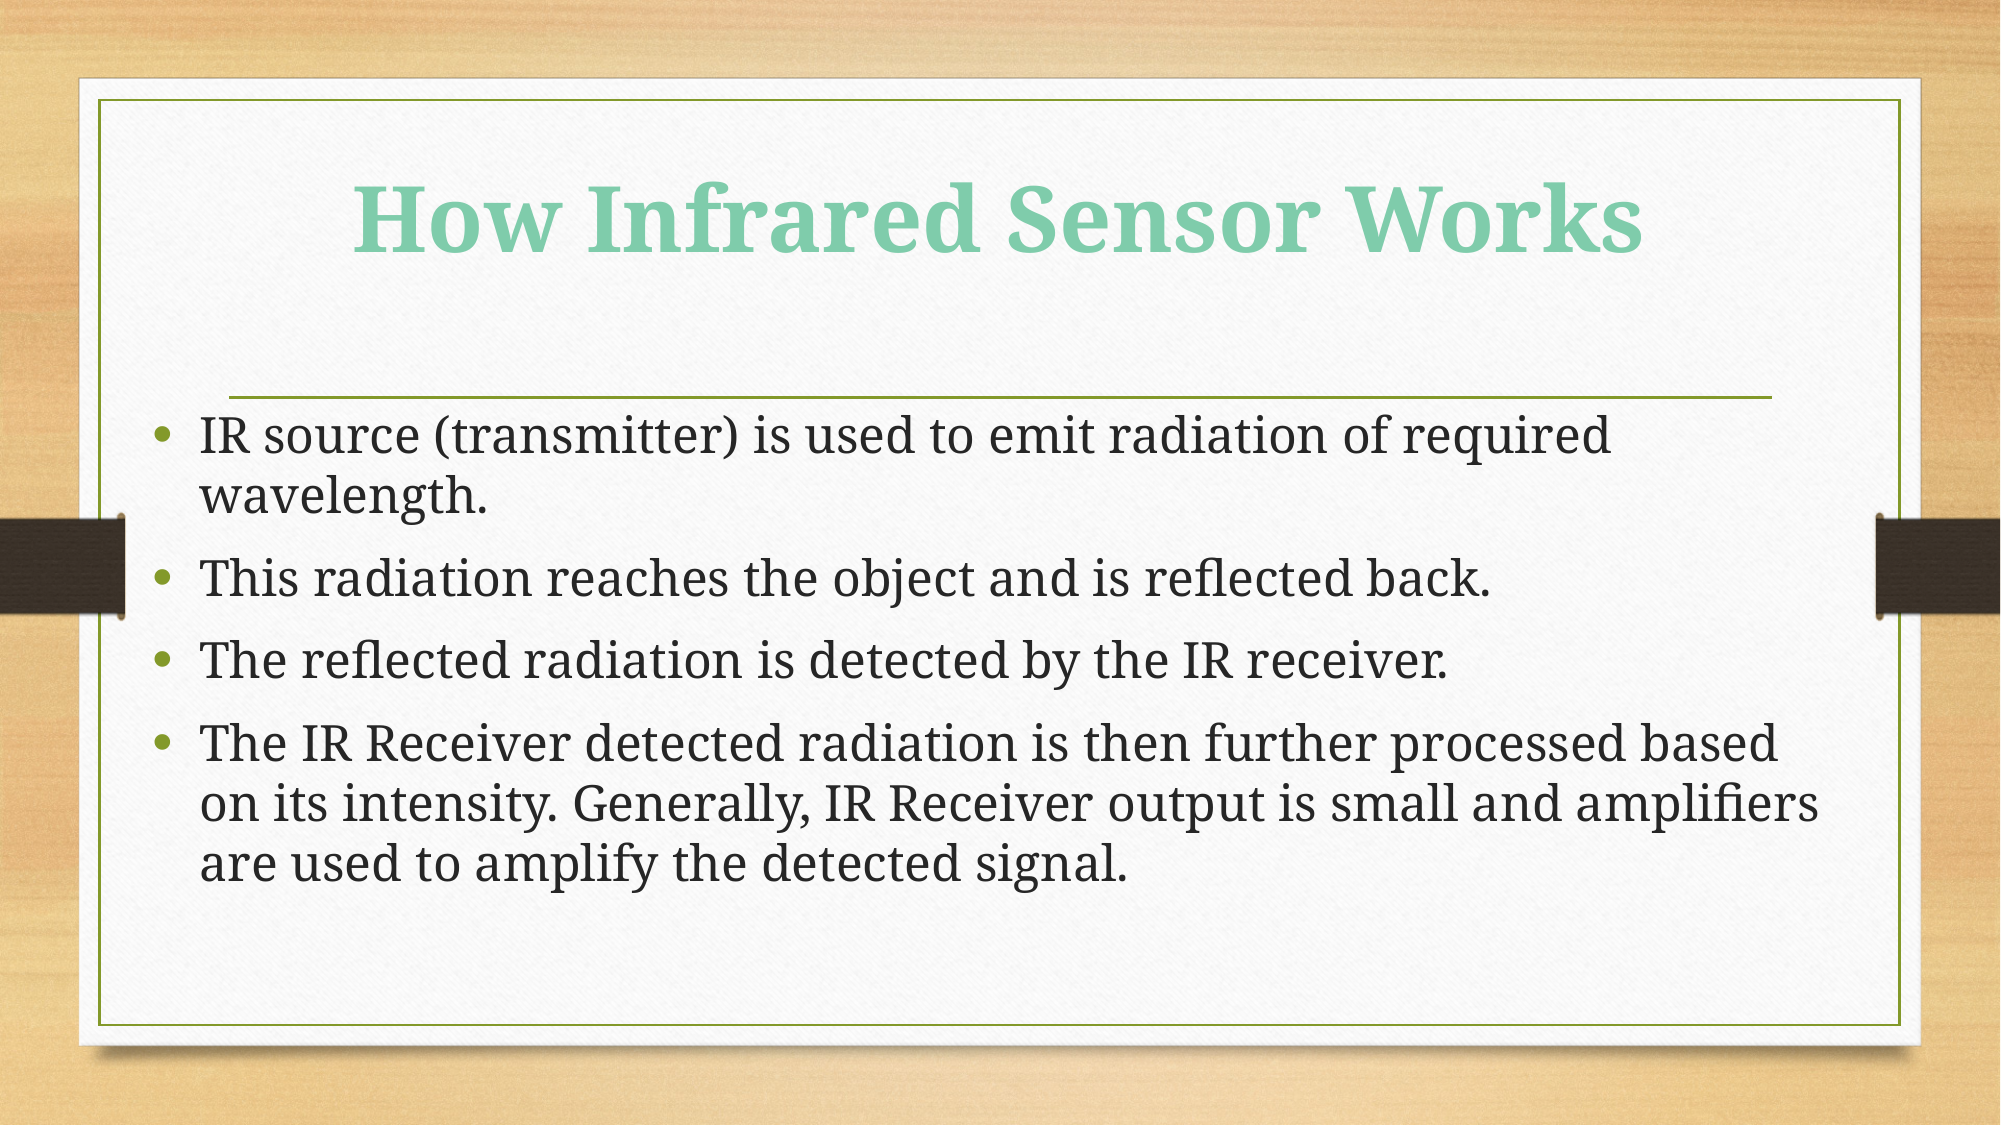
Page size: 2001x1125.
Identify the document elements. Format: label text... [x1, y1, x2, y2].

title How Infrared Sensor Works [137, 145, 1863, 396]
list IR source (transmitter) is used to emit radiation of required wavelength. This radiation reaches the object and is reflected back. The reflected radiation is detected by the IR receiver. The IR Receiver detected radiation is then further processed based on its intensity. Generally, IR Receiver output is small and amplifiers are used to amplify the detected signal. [137, 396, 1863, 1020]
picture [0, 0, 2001, 1125]
